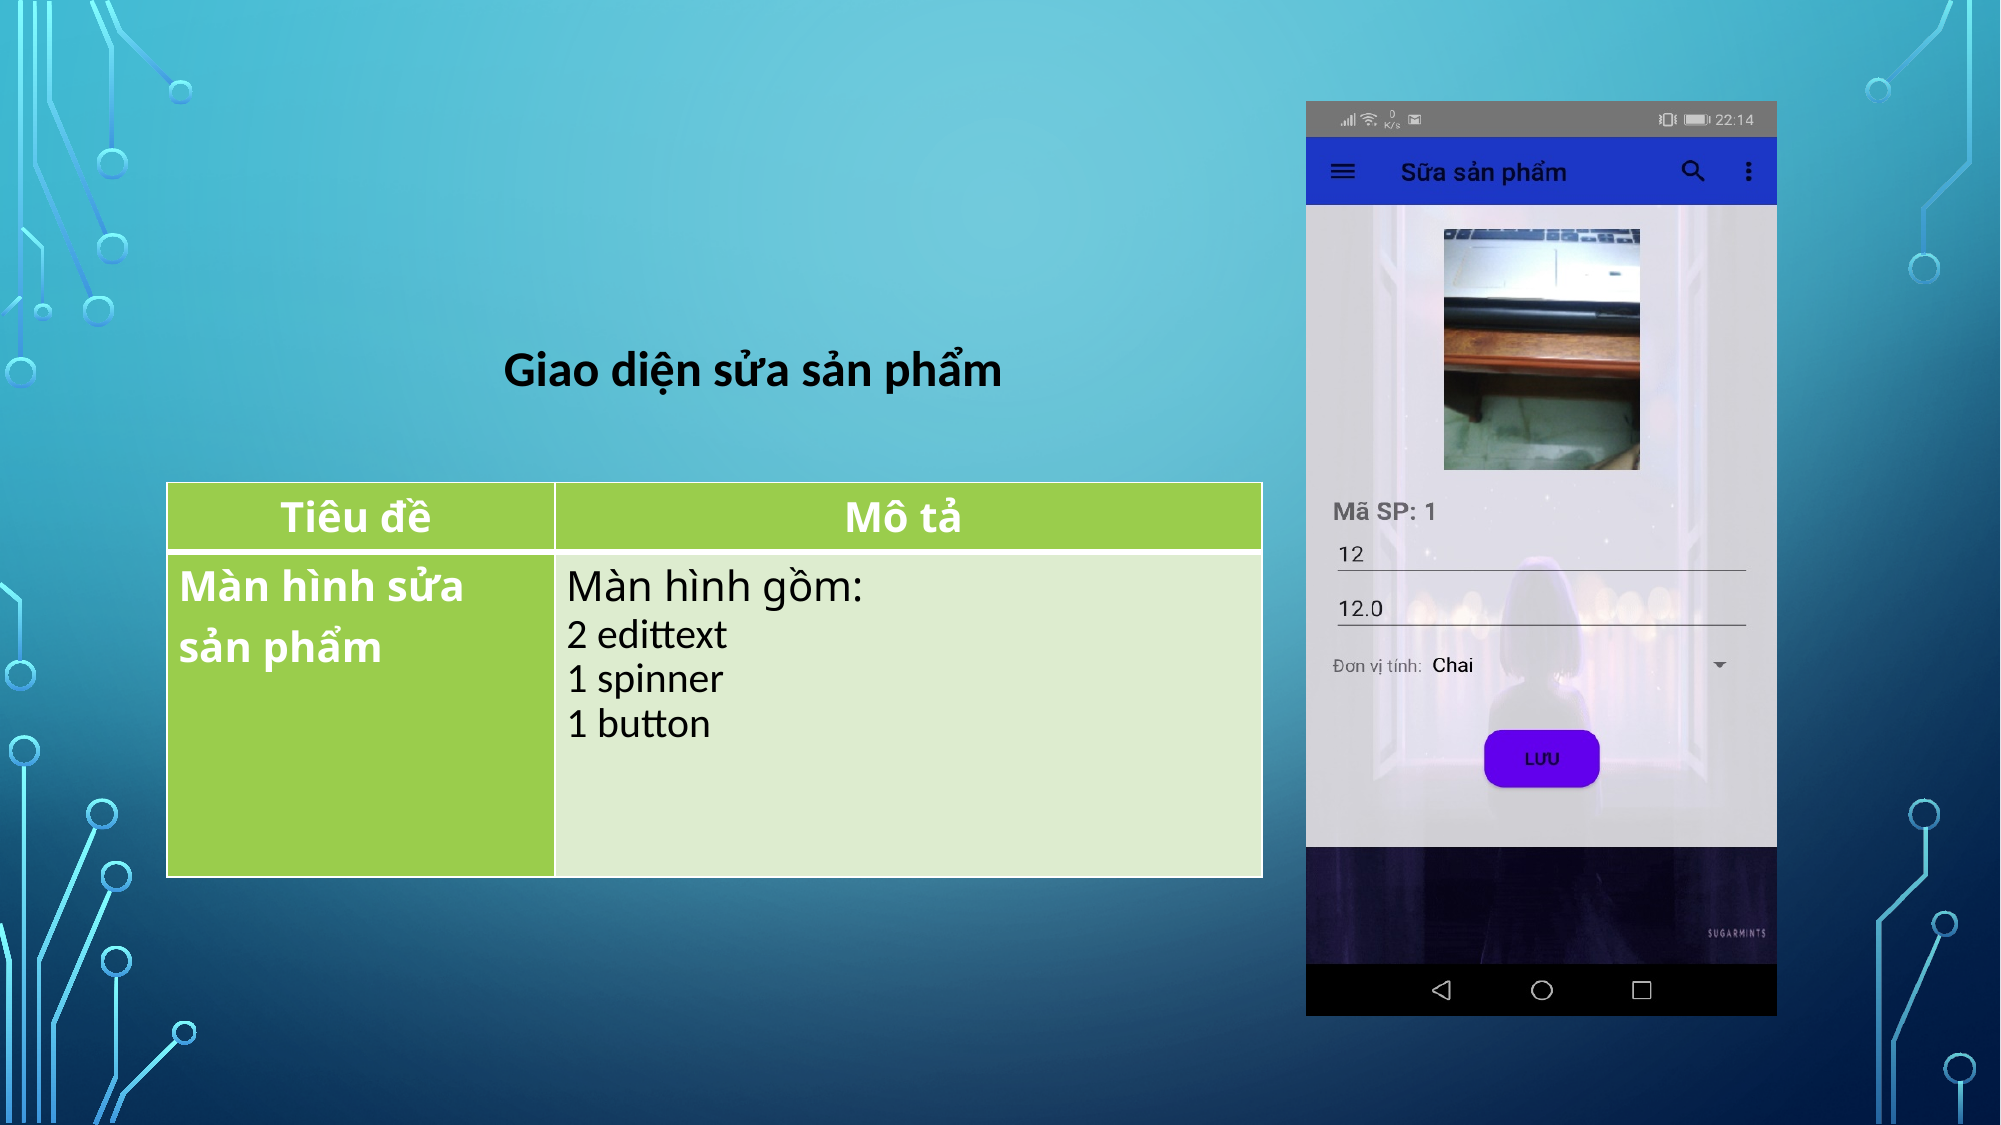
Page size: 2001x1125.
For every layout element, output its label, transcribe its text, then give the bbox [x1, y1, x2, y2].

text_box Giao diện sửa sản phẩm [489, 329, 1144, 404]
table_header Mô tả [556, 483, 1261, 549]
table_cell Màn hình sửa sản phẩm [168, 555, 554, 876]
table_header Tiêu đề [168, 483, 554, 549]
picture [1306, 101, 1777, 1016]
table_cell Màn hình gồm: 2 edittext 1 spinner 1 button [556, 555, 1261, 876]
